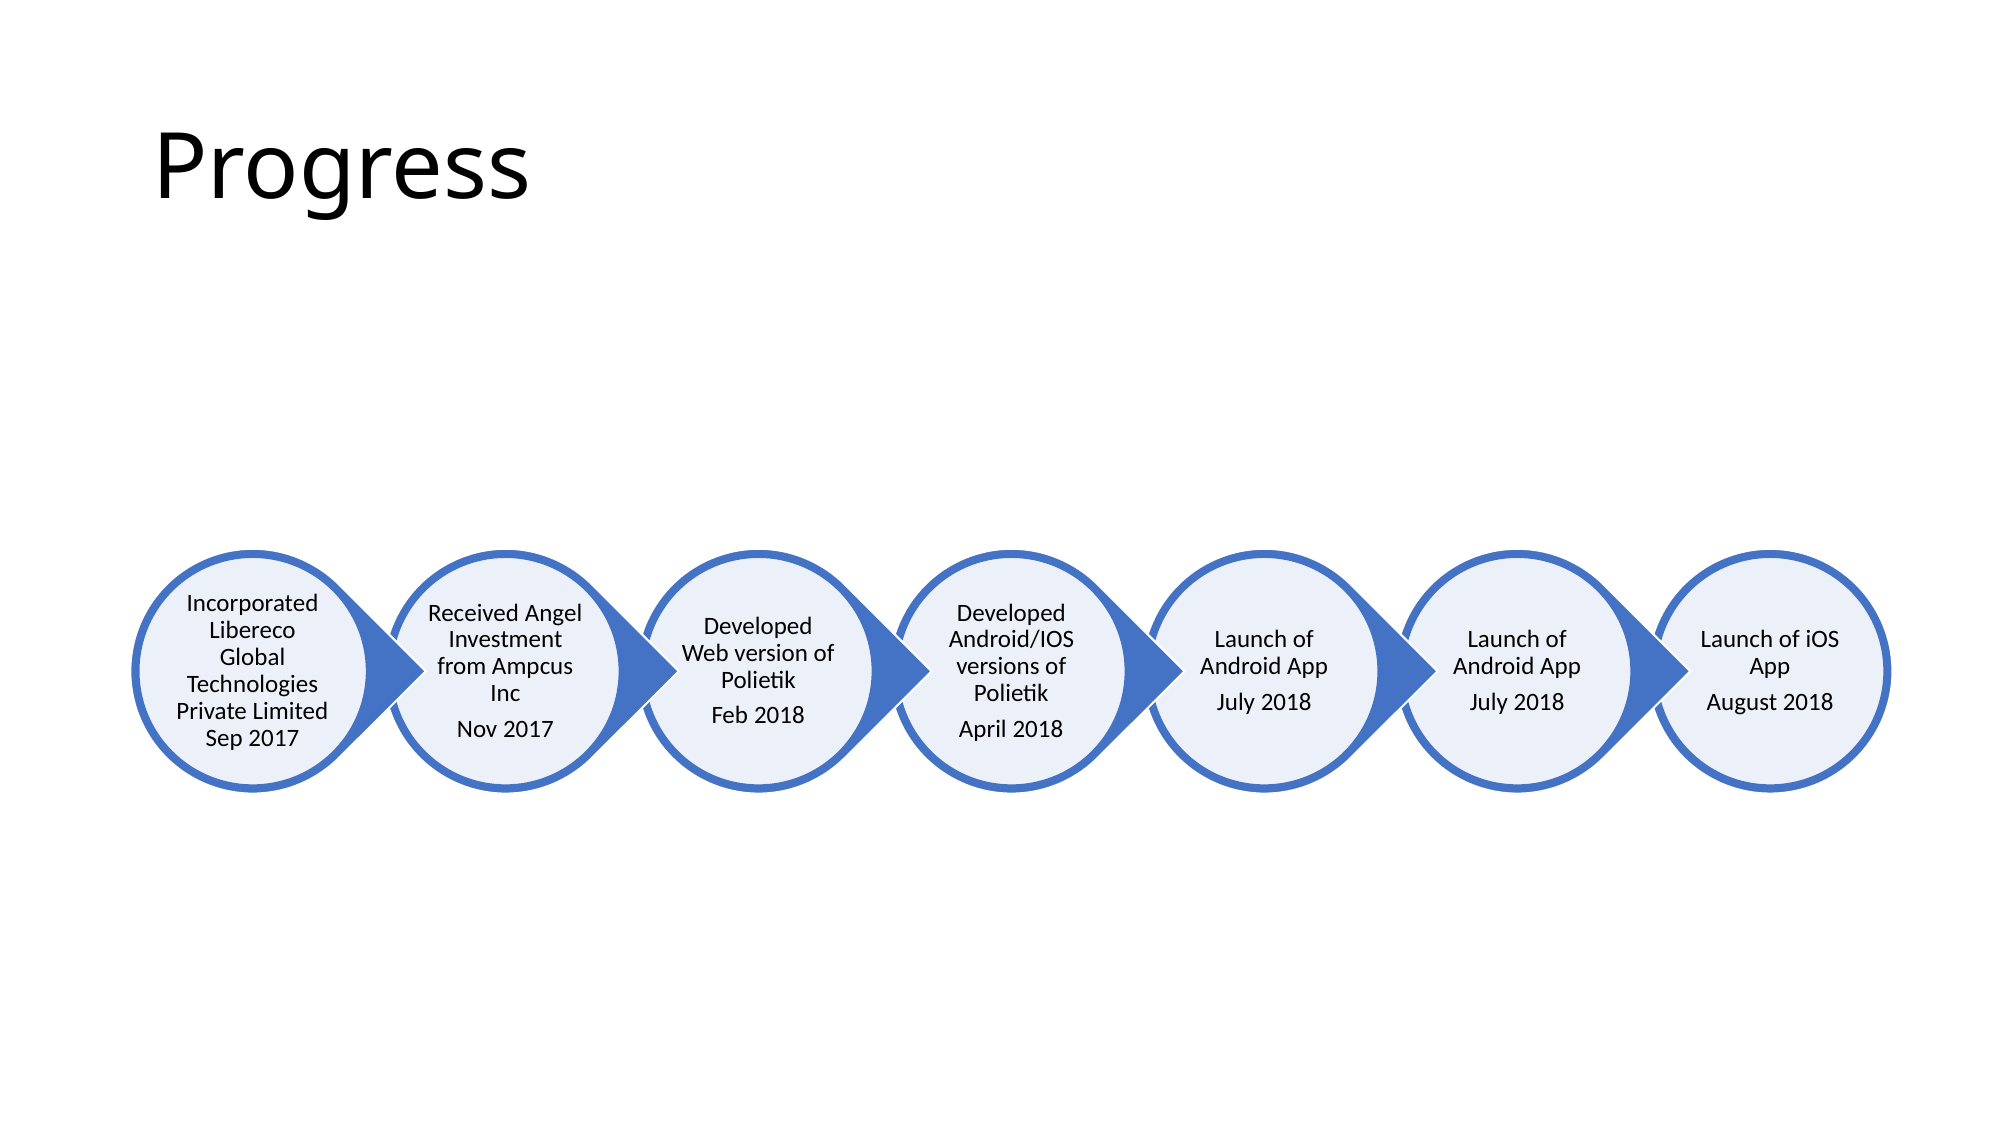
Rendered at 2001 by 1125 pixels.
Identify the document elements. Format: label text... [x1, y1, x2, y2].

title Progress [137, 59, 1863, 277]
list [63, 277, 1909, 1066]
